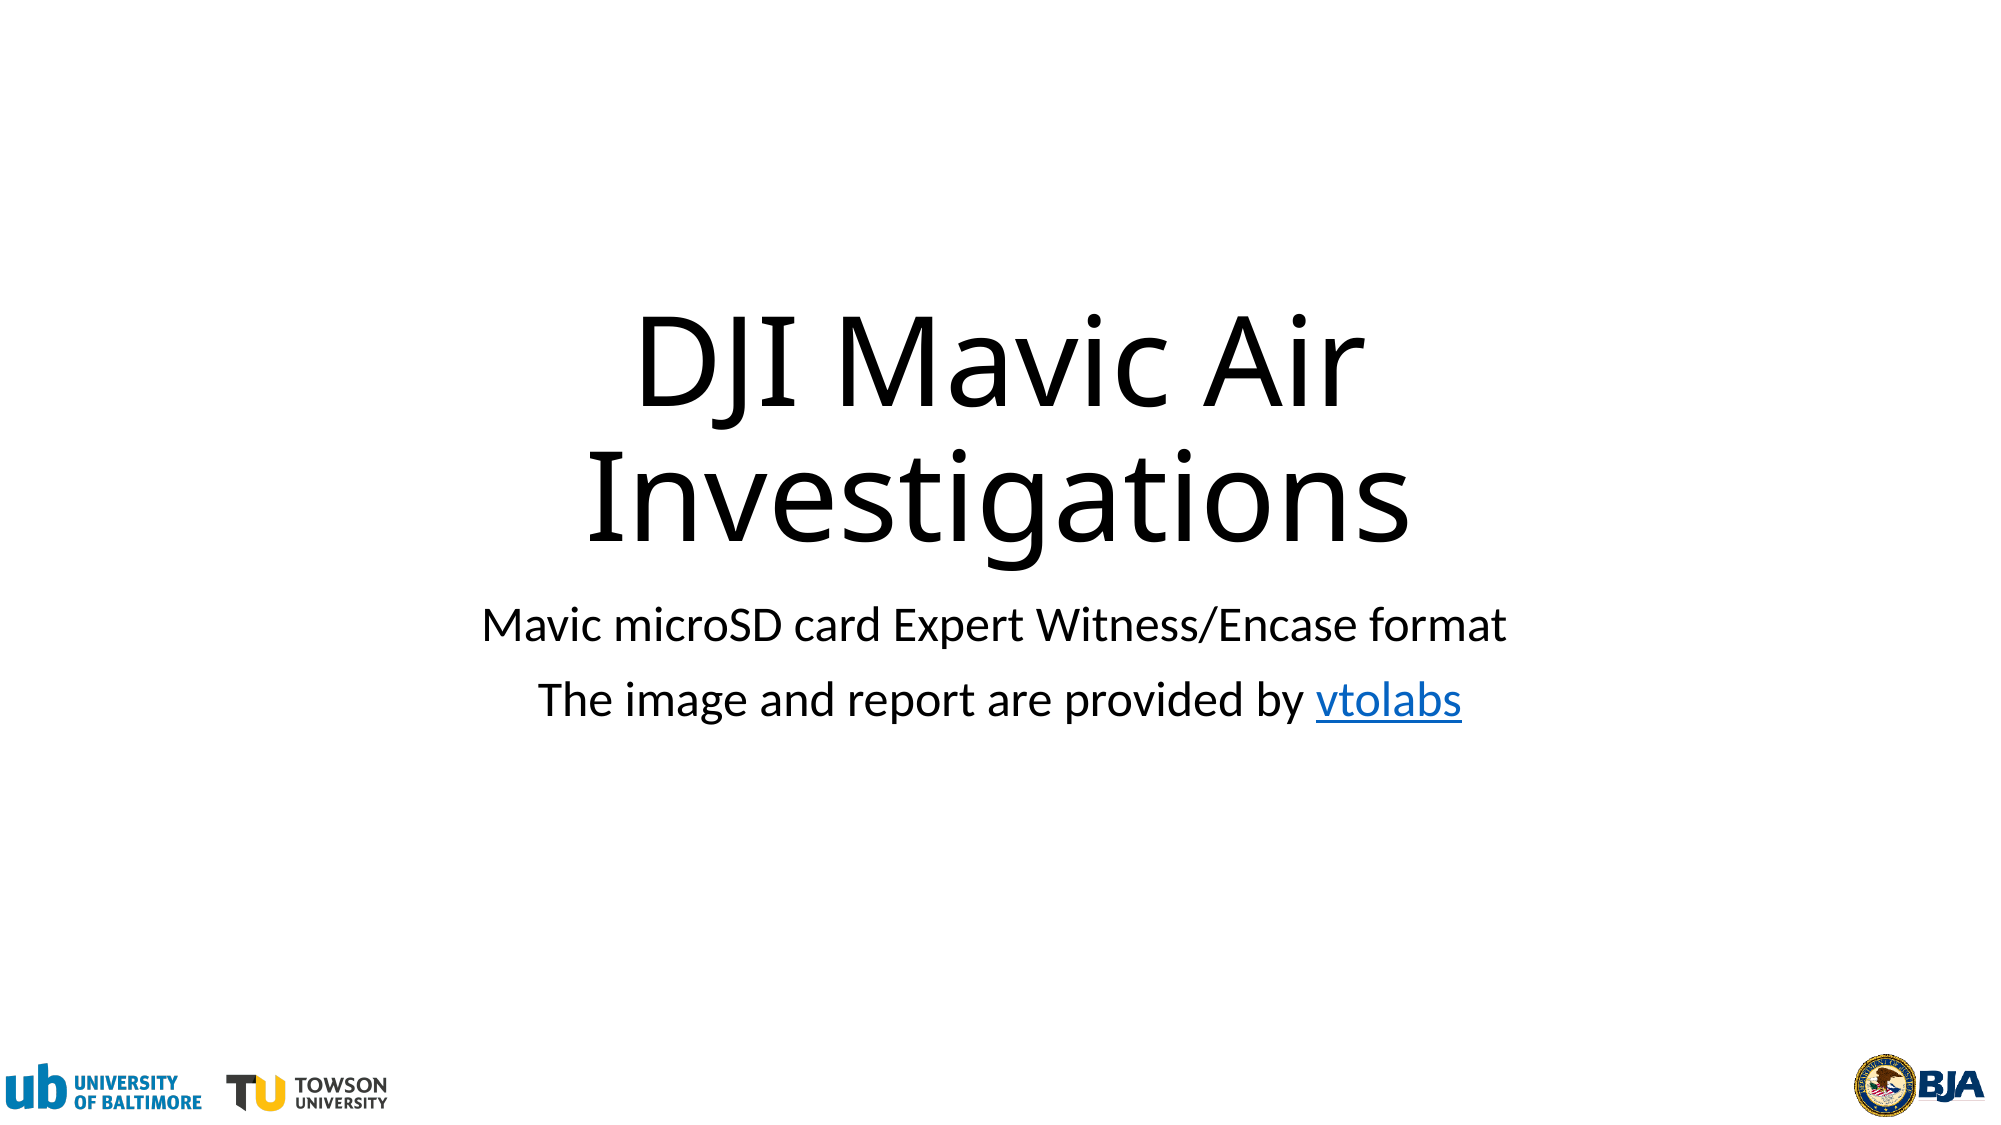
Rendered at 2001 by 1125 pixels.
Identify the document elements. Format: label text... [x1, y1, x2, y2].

subtitle Mavic microSD card Expert Witness/Encase format The image and report are provided by vtolabs [249, 590, 1750, 863]
title DJI Mavic Air Investigations [249, 184, 1750, 576]
picture [0, 1031, 407, 1125]
picture [1854, 1054, 1986, 1117]
